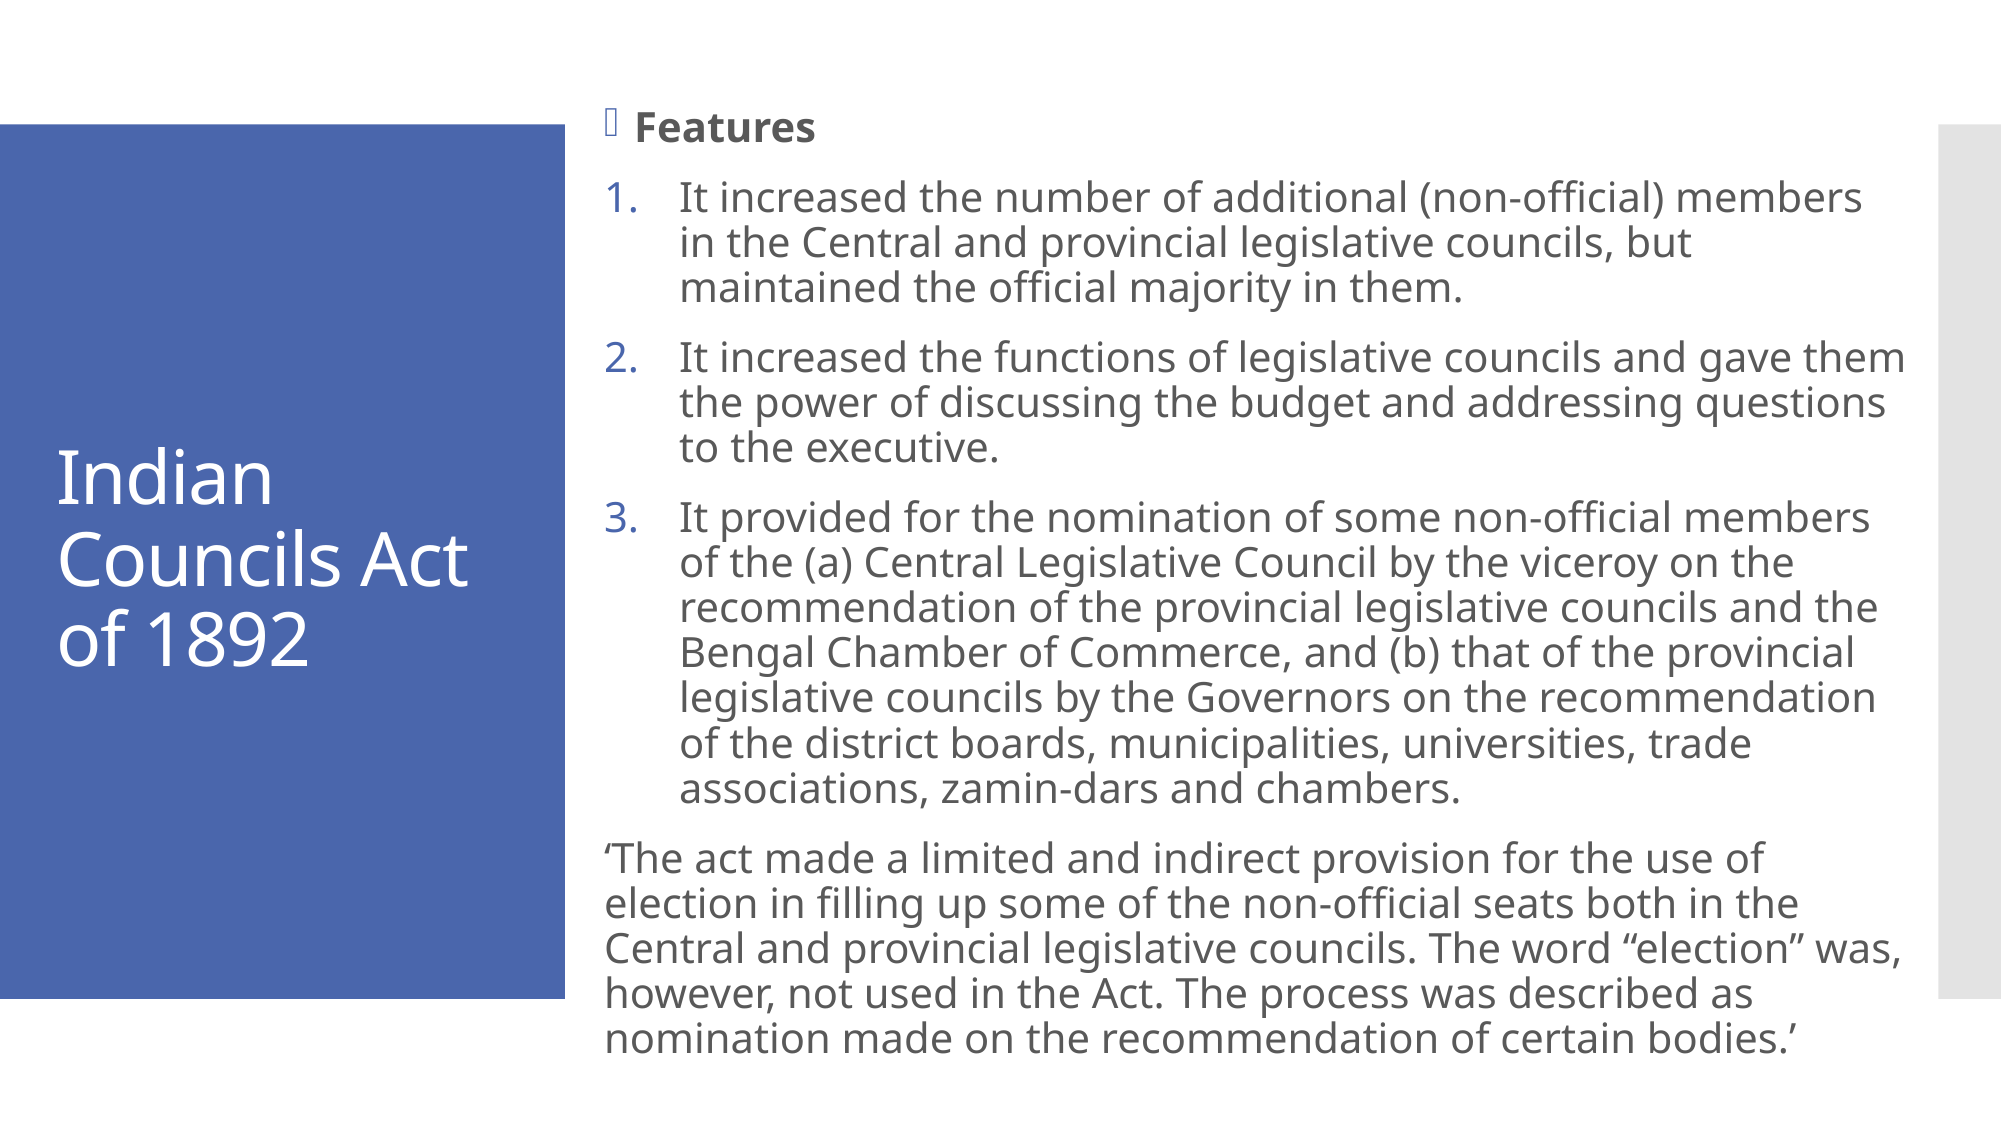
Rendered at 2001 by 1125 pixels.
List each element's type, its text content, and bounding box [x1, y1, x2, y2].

title Indian Councils Act of 1892 [41, 184, 525, 940]
list Features It increased the number of additional (non-official) members in the Central and provincial legislative councils, but maintained the official majority in them. It increased the functions of legislative councils and gave them the power of discussing the budget and addressing questions to the executive. It provided for the nomination of some non-official members of the (a) Central Legislative Council by the viceroy on the recommendation of the provincial legislative councils and the Bengal Chamber of Commerce, and (b) that of the provincial legislative councils by the Governors on the recommendation of the district boards, municipalities, universities, trade associations, zamin-dars and chambers. ‘The act made a limited and indirect provision for the use of election in filling up some of the non-official seats both in the Central and provincial legislative councils. The word “election” was, however, not used in the Act. The process was described as nomination made on the recommendation of certain bodies.’ [589, 43, 1922, 1125]
